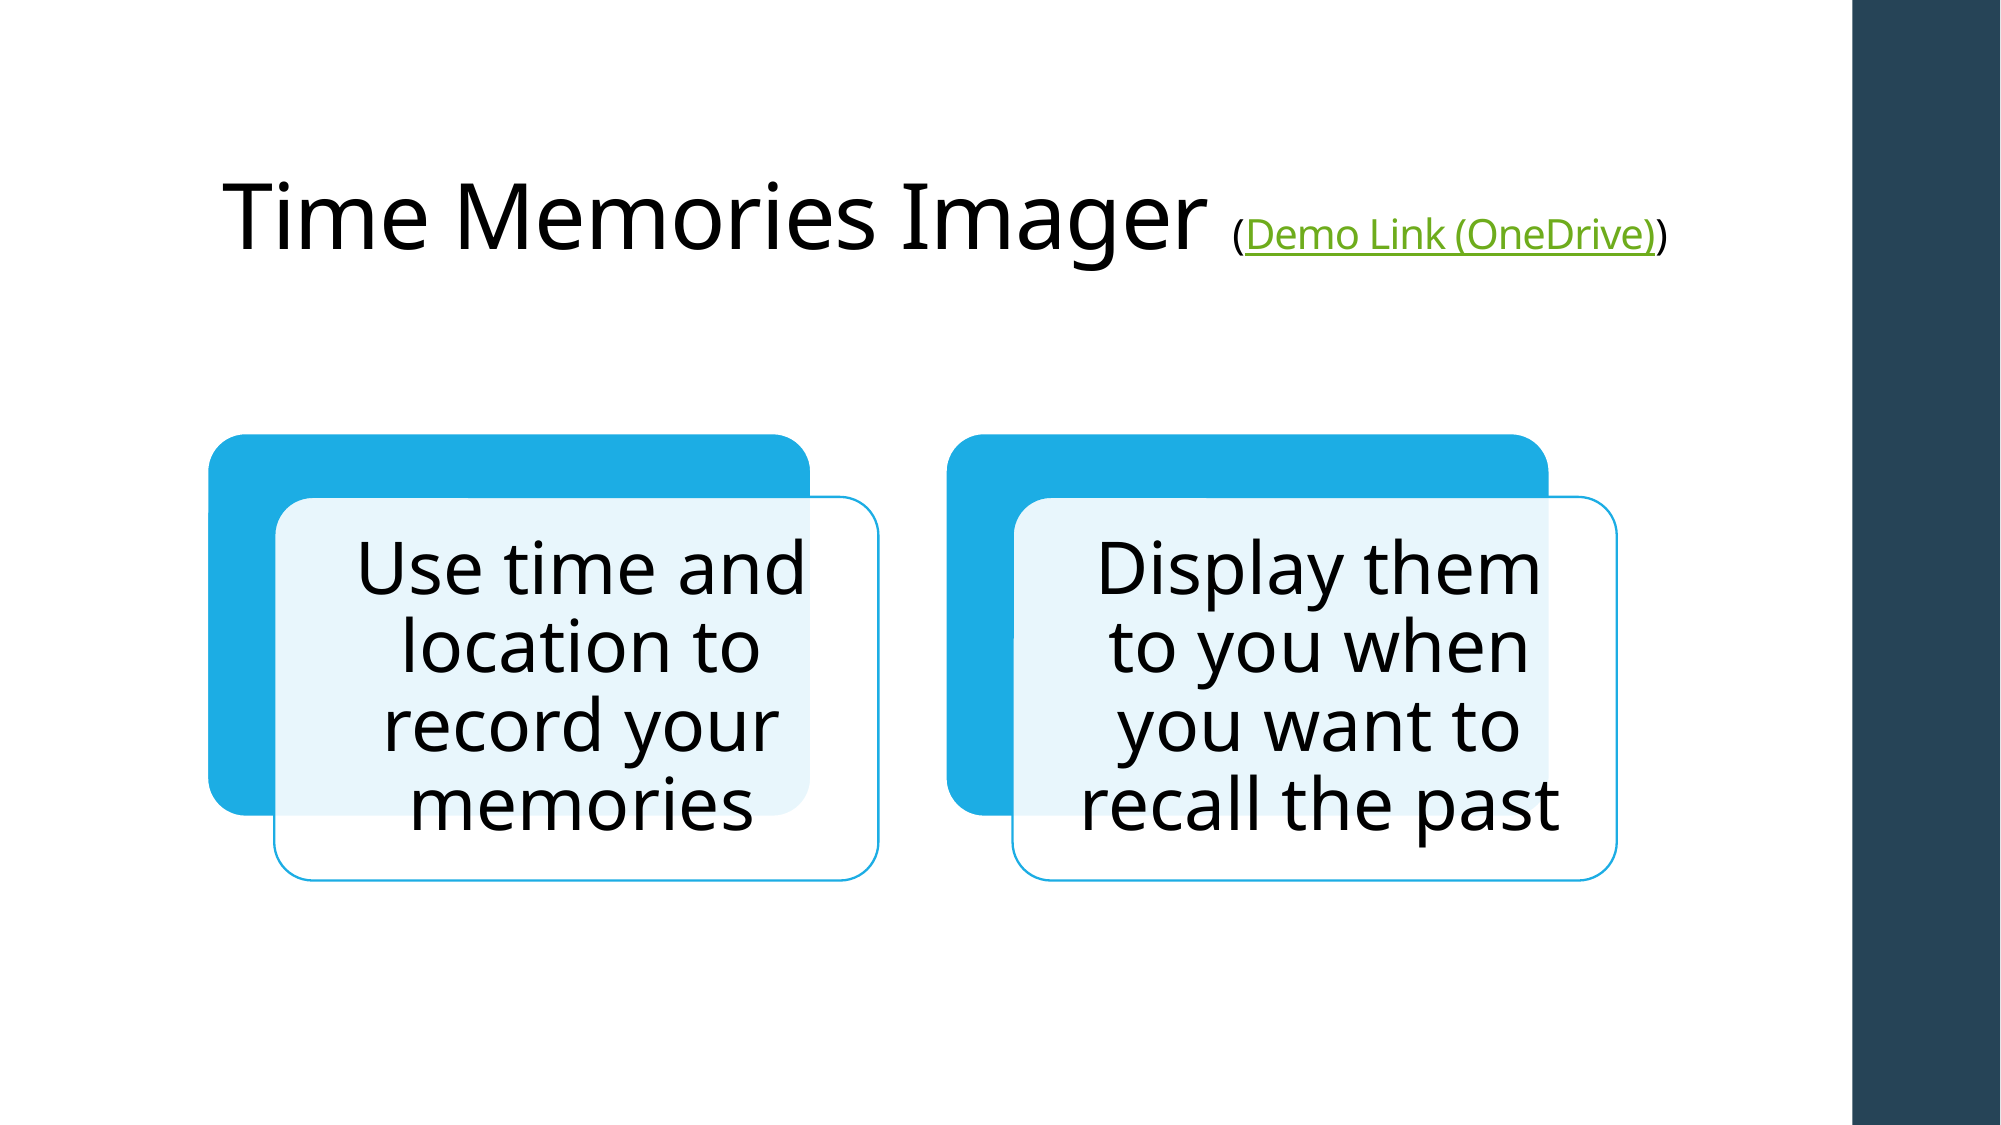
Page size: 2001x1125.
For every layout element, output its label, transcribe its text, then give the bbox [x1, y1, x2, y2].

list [206, 299, 1618, 1015]
title Time Memories Imager (Demo Link (OneDrive)) [206, 60, 1797, 278]
